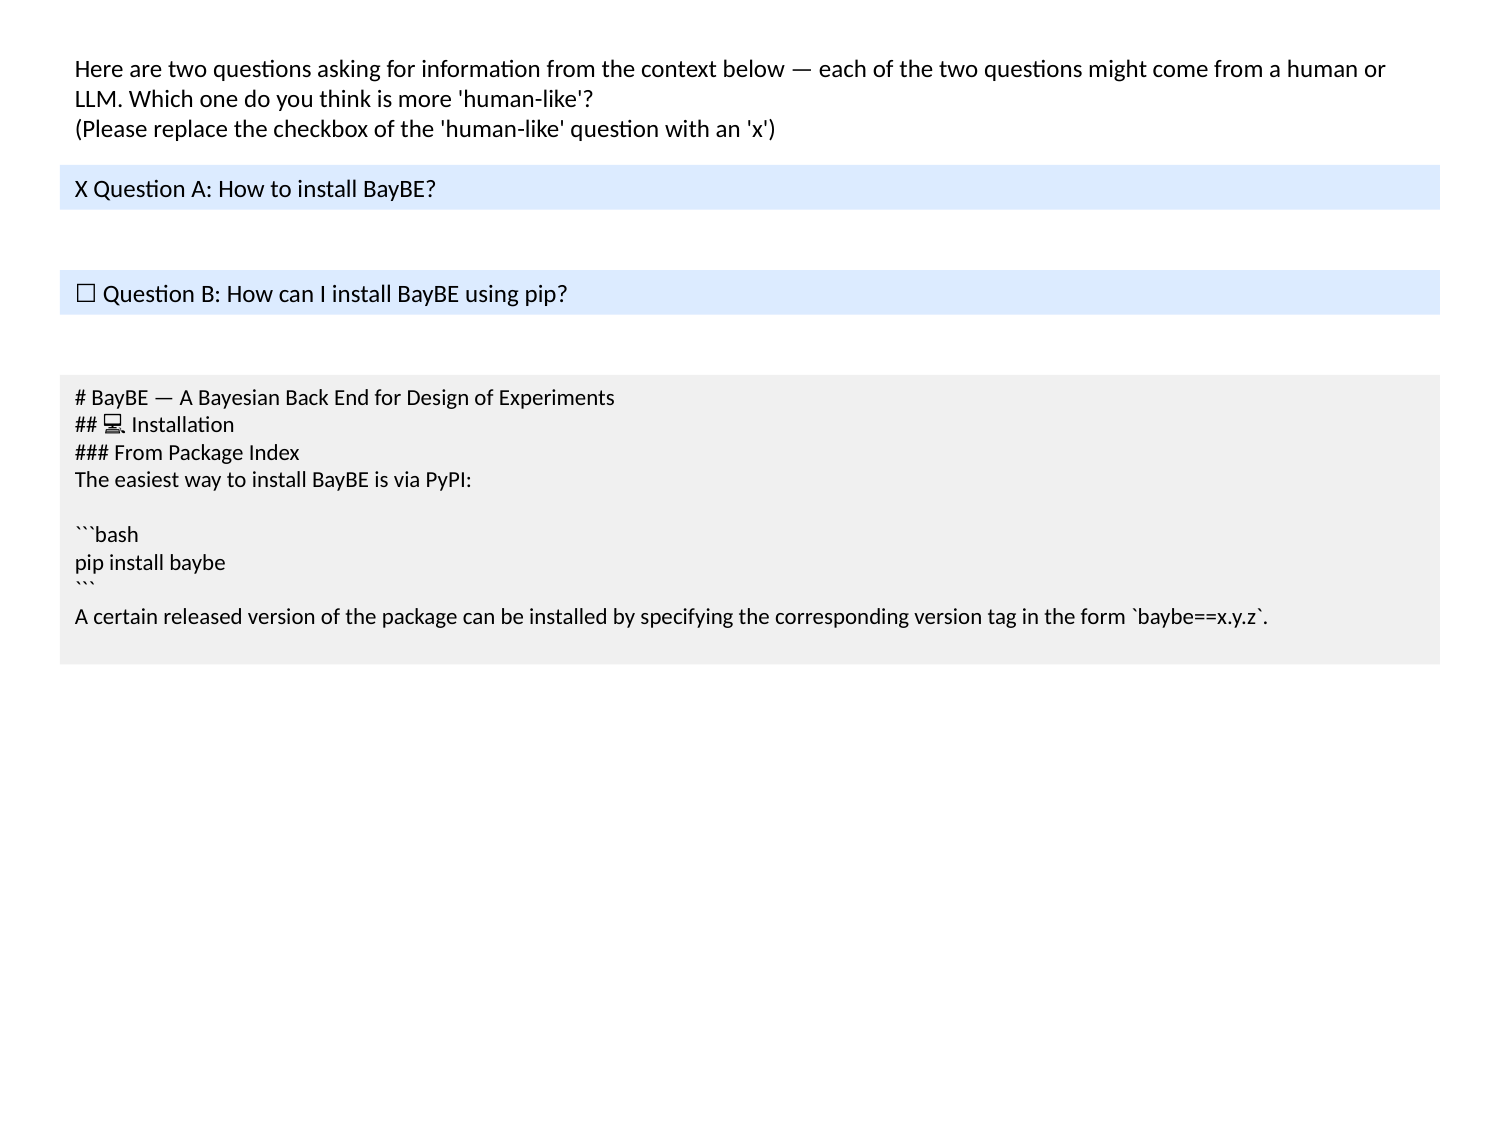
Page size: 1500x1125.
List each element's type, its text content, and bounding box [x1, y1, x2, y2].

text_box Here are two questions asking for information from the context below — each of the two questions might come from a human or LLM. Which one do you think is more 'human-like'? (Please replace the checkbox of the 'human-like' question with an 'x') [59, 45, 1440, 150]
text_box X Question A: How to install BayBE? [59, 164, 1440, 210]
text_box ☐ Question B: How can I install BayBE using pip? [59, 270, 1440, 315]
text_box # BayBE — A Bayesian Back End for Design of Experiments ## 💻 Installation ### From Package Index The easiest way to install BayBE is via PyPI: ```bash pip install baybe ``` A certain released version of the package can be installed by specifying the corresponding version tag in the form `baybe==x.y.z`. [59, 374, 1440, 665]
